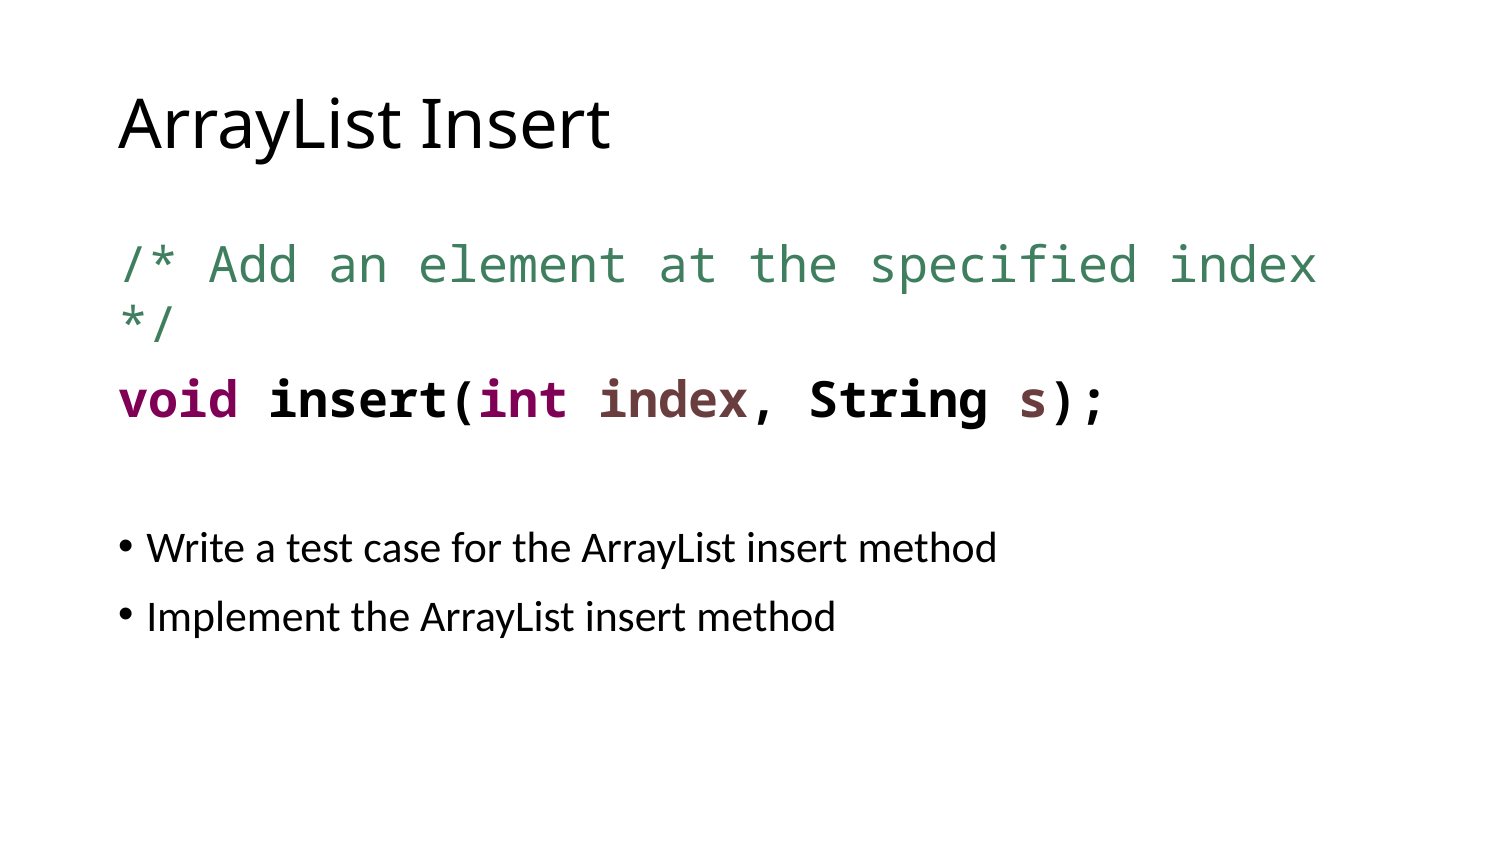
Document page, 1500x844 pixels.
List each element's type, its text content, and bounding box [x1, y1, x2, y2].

list /* Add an element at the specified index */ void insert(int index, String s); Write a test case for the ArrayList insert method Implement the ArrayList insert method [103, 224, 1397, 760]
title ArrayList Insert [103, 44, 1397, 208]
